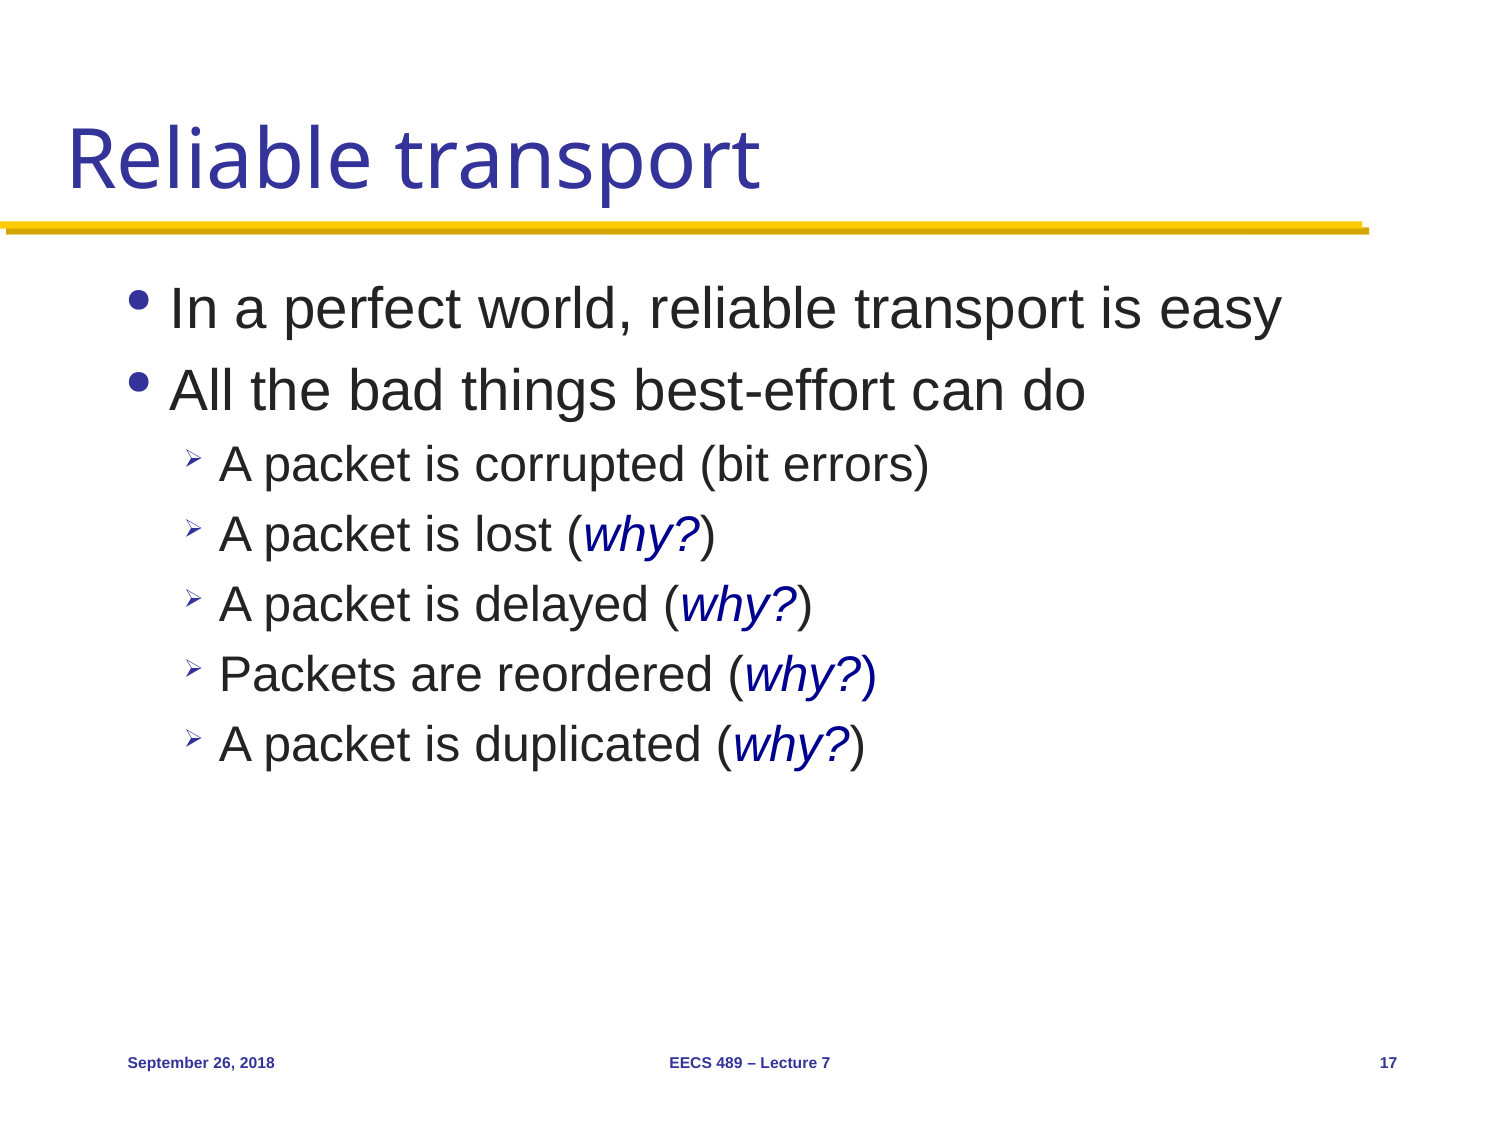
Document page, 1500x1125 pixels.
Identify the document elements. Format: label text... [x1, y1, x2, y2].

title Reliable transport [49, 24, 1451, 213]
slide_number 17 [1312, 1024, 1413, 1101]
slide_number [112, 1024, 426, 1101]
list In a perfect world, reliable transport is easy All the bad things best-effort can do A packet is corrupted (bit errors) A packet is lost (why?) A packet is delayed (why?) Packets are reordered (why?) A packet is duplicated (why?) [112, 262, 1413, 988]
footer EECS 489 – Lecture 7 [512, 1024, 988, 1101]
